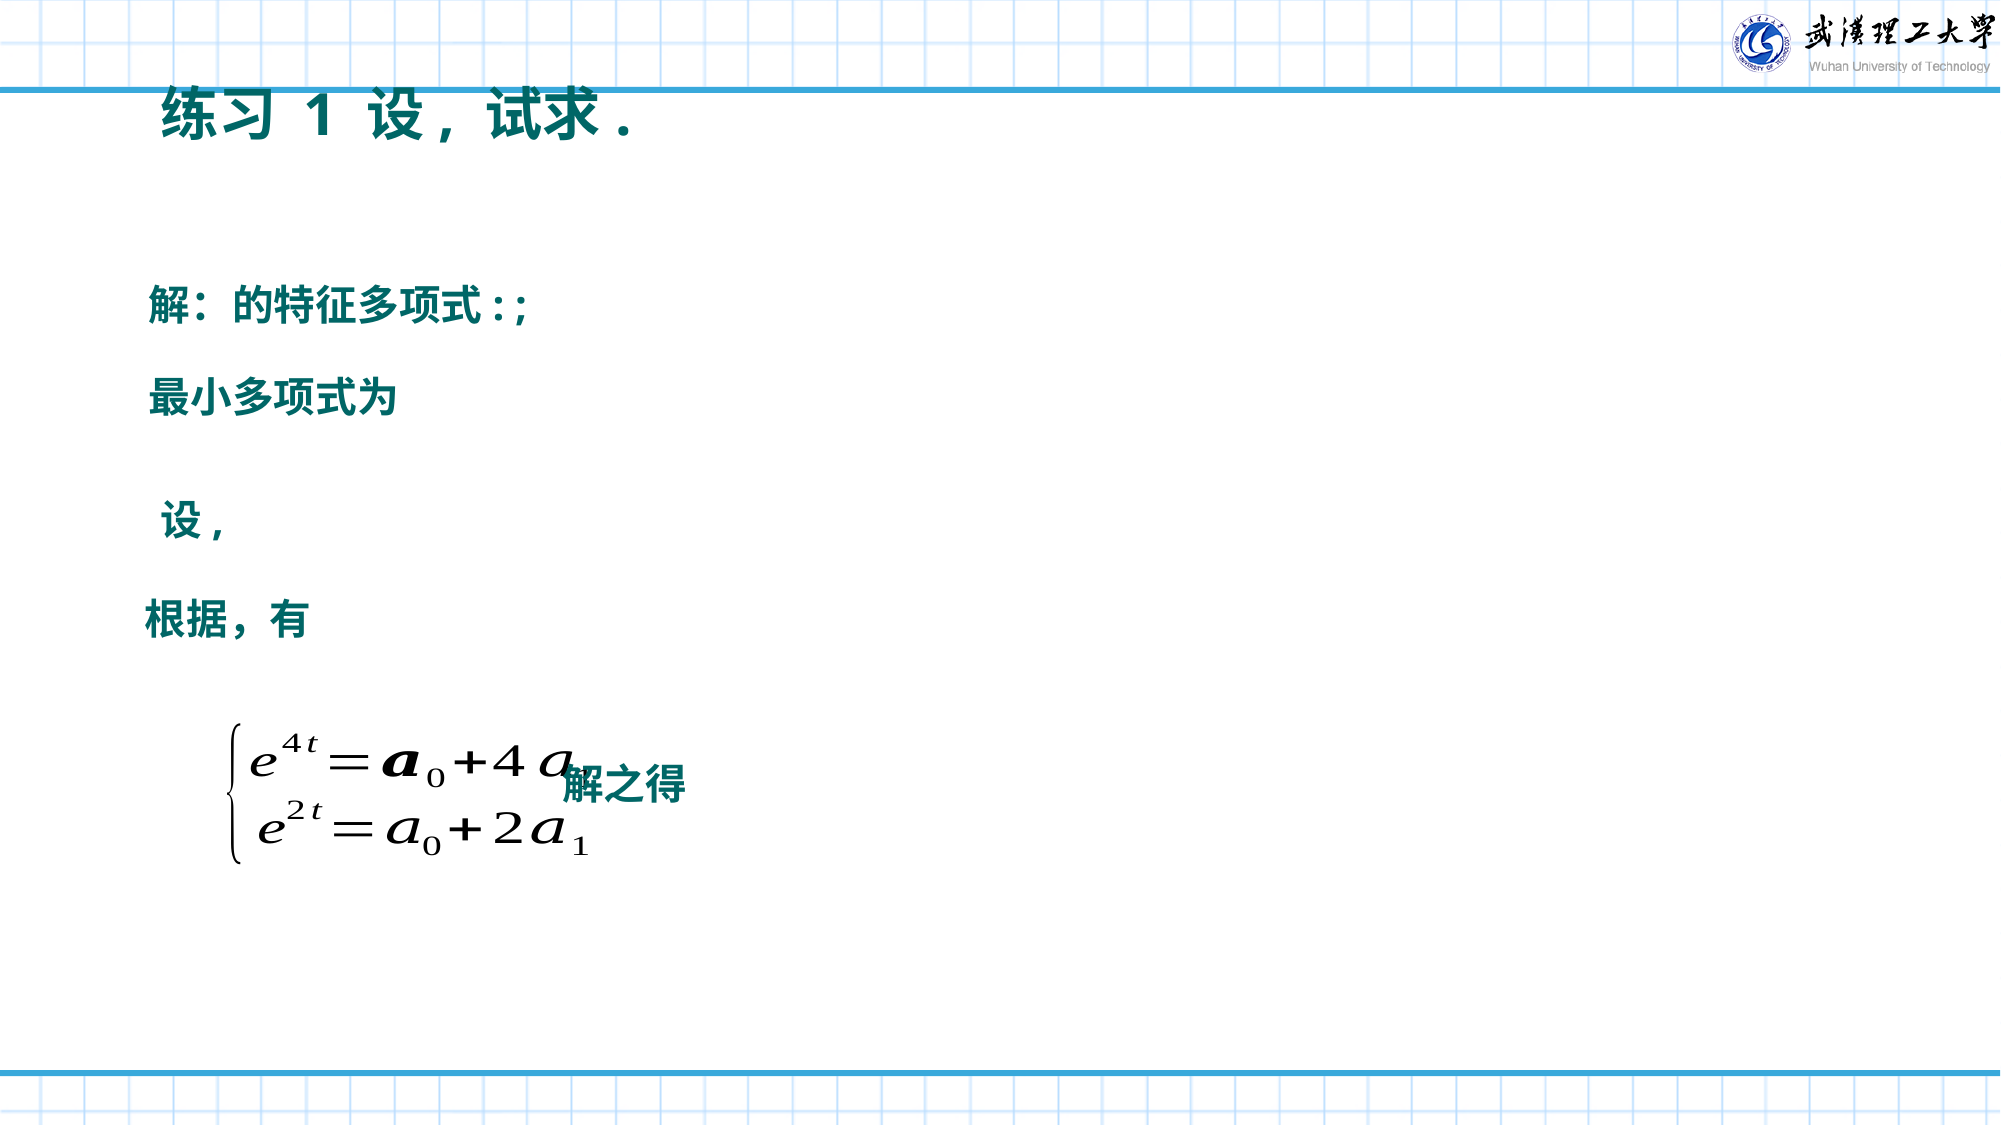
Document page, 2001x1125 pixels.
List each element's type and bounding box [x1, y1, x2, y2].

picture [0, 1077, 2001, 1125]
picture [0, 0, 2001, 87]
